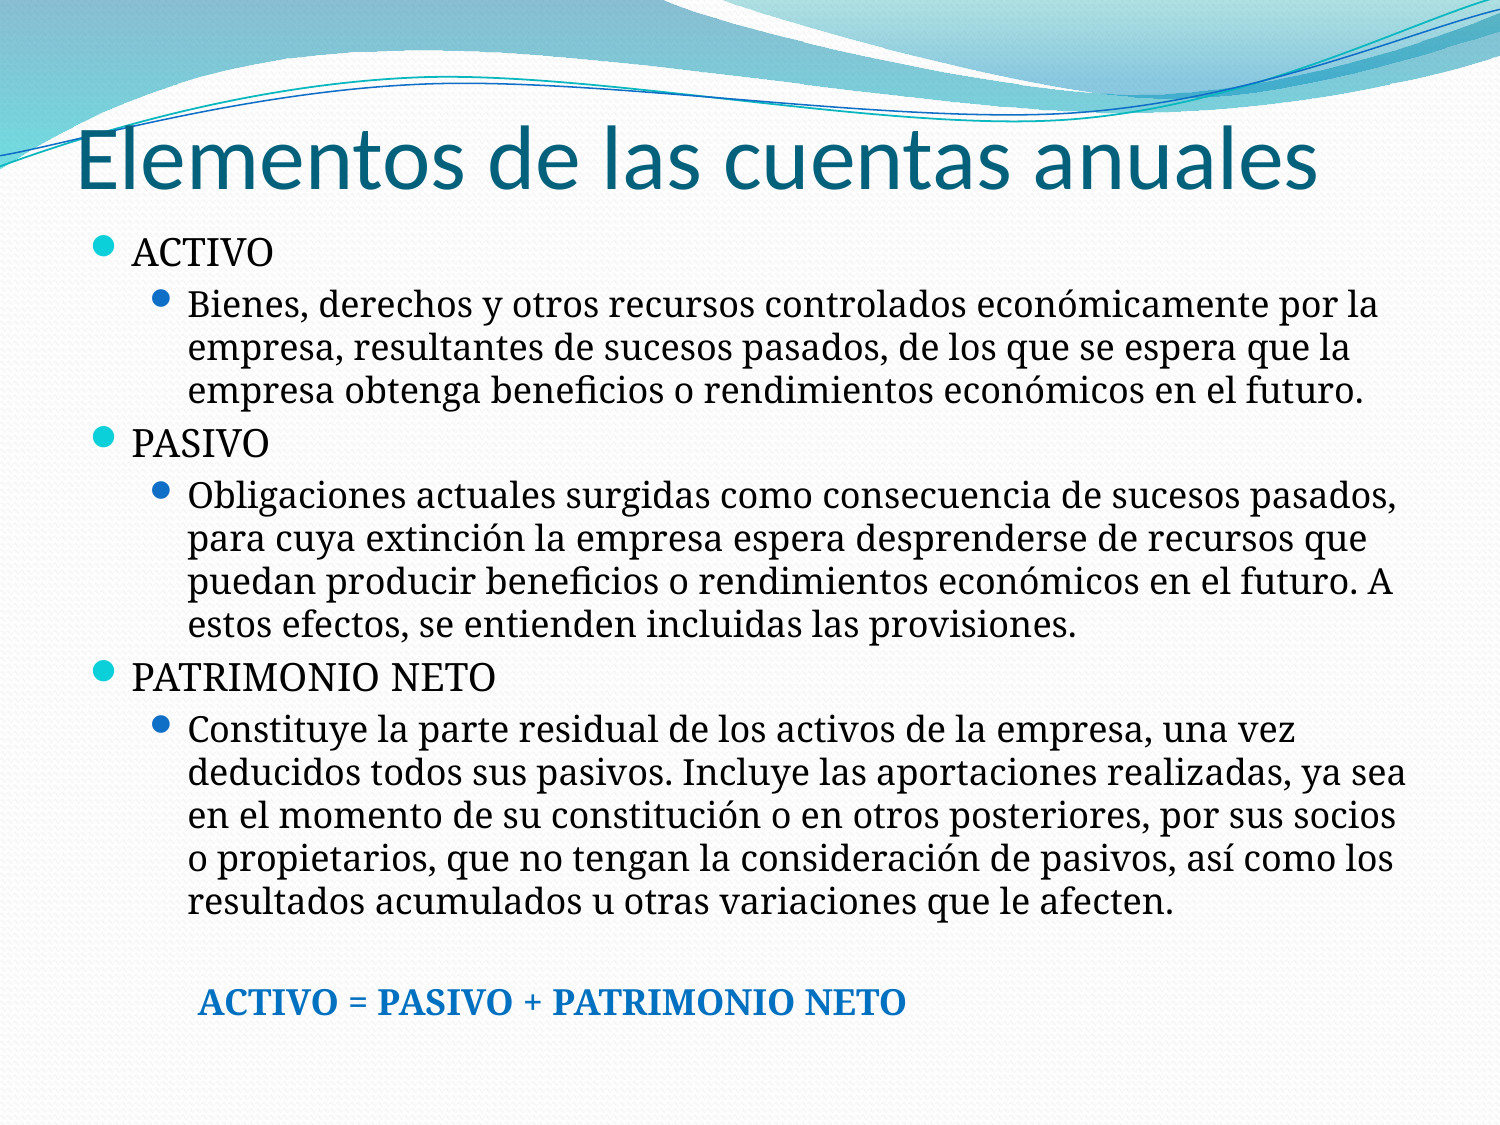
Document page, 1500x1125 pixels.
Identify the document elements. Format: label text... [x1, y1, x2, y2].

list ACTIVO Bienes, derechos y otros recursos controlados económicamente por la empresa, resultantes de sucesos pasados, de los que se espera que la empresa obtenga beneficios o rendimientos económicos en el futuro. PASIVO Obligaciones actuales surgidas como consecuencia de sucesos pasados, para cuya extinción la empresa espera desprenderse de recursos que puedan producir beneficios o rendimientos económicos en el futuro. A estos efectos, se entienden incluidas las provisiones. PATRIMONIO NETO Constituye la parte residual de los activos de la empresa, una vez deducidos todos sus pasivos. Incluye las aportaciones realizadas, ya sea en el momento de su constitución o en otros posteriores, por sus socios o propietarios, que no tengan la consideración de pasivos, así como los resultados acumulados u otras variaciones que le afecten. ACTIVO = PASIVO + PATRIMONIO NETO [75, 219, 1425, 1038]
title Elementos de las cuentas anuales [75, 66, 1425, 209]
